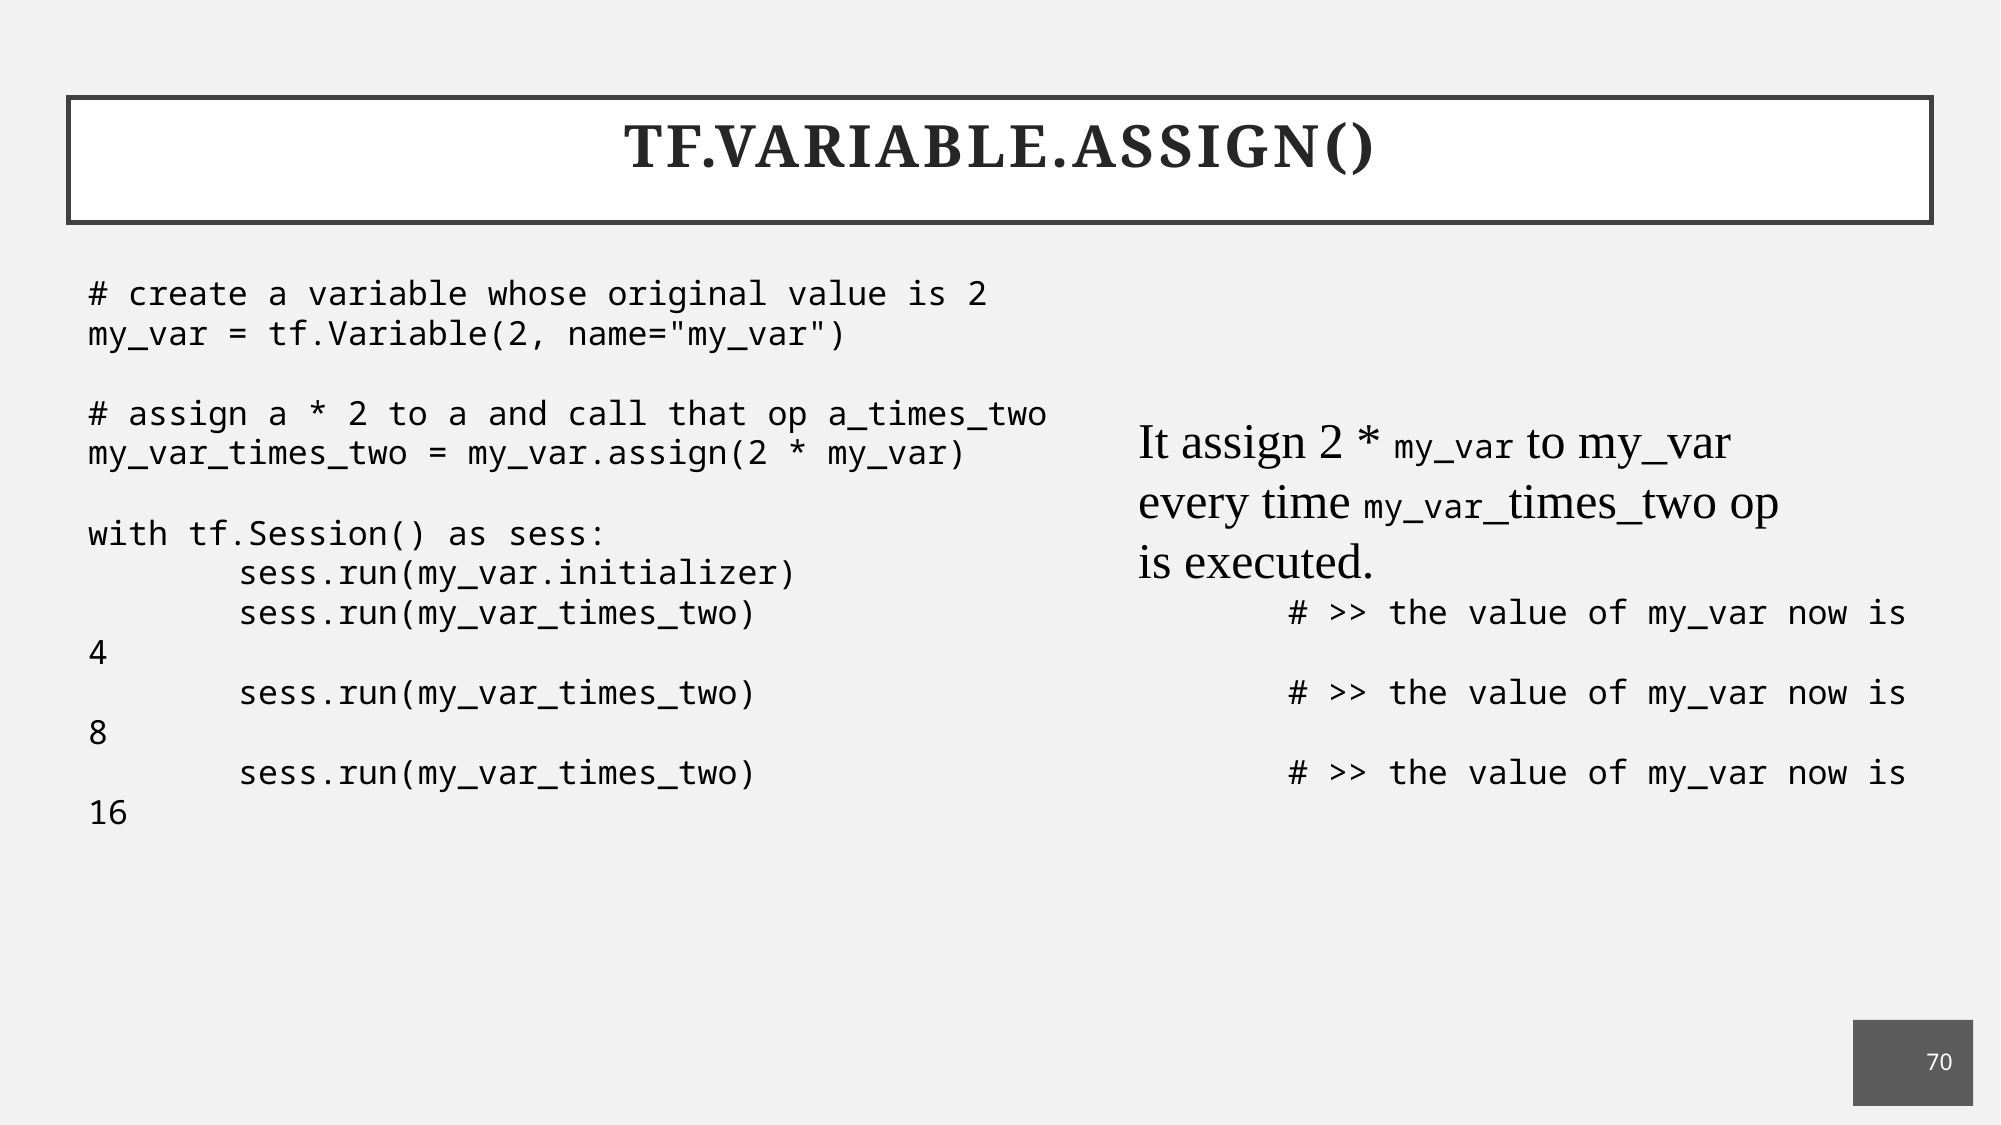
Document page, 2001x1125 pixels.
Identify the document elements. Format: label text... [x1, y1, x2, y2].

title tf.Variable.assign() [66, 95, 1934, 225]
list # create a variable whose original value is 2 my_var = tf.Variable(2, name="my_var") # assign a * 2 to a and call that op a_times_two my_var_times_two = my_var.assign(2 * my_var) with tf.Session() as sess: sess.run(my_var.initializer) sess.run(my_var_times_two) # >> the value of my_var now is 4 sess.run(my_var_times_two) # >> the value of my_var now is 8 sess.run(my_var_times_two) # >> the value of my_var now is 16 [68, 252, 1932, 1081]
text_box It assign 2 * my_var to my_var every time my_var_times_two op is executed. [1118, 388, 1835, 539]
slide_number 70 [1853, 1019, 1974, 1106]
